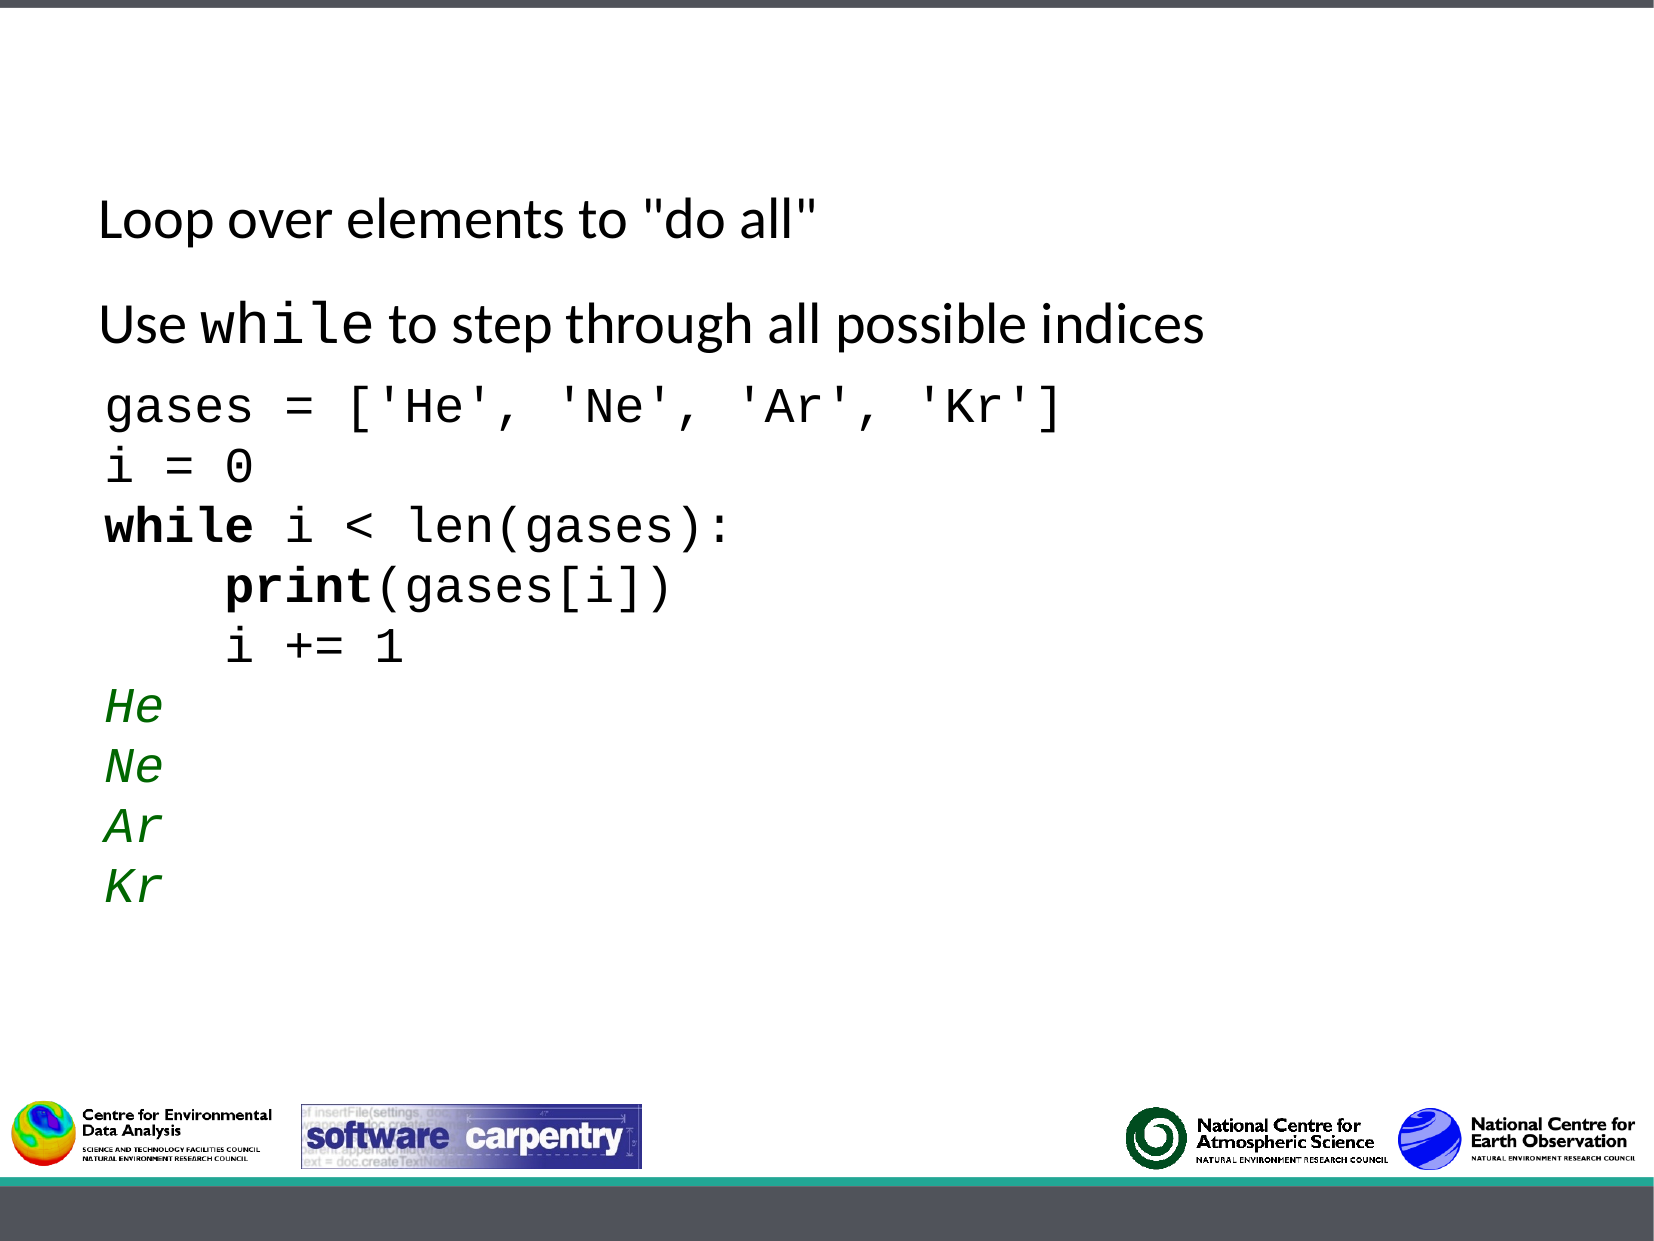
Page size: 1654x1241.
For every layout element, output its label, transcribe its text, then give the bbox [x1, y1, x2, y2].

picture [0, 0, 1654, 1241]
text_box gases = ['He', 'Ne', 'Ar', 'Kr'] i = 0 while i < len(gases): print(gases[i]) i += 1 He Ne Ar Kr [89, 365, 1512, 923]
text_box Loop over elements to "do all" Use while to step through all possible indices [83, 137, 1370, 363]
